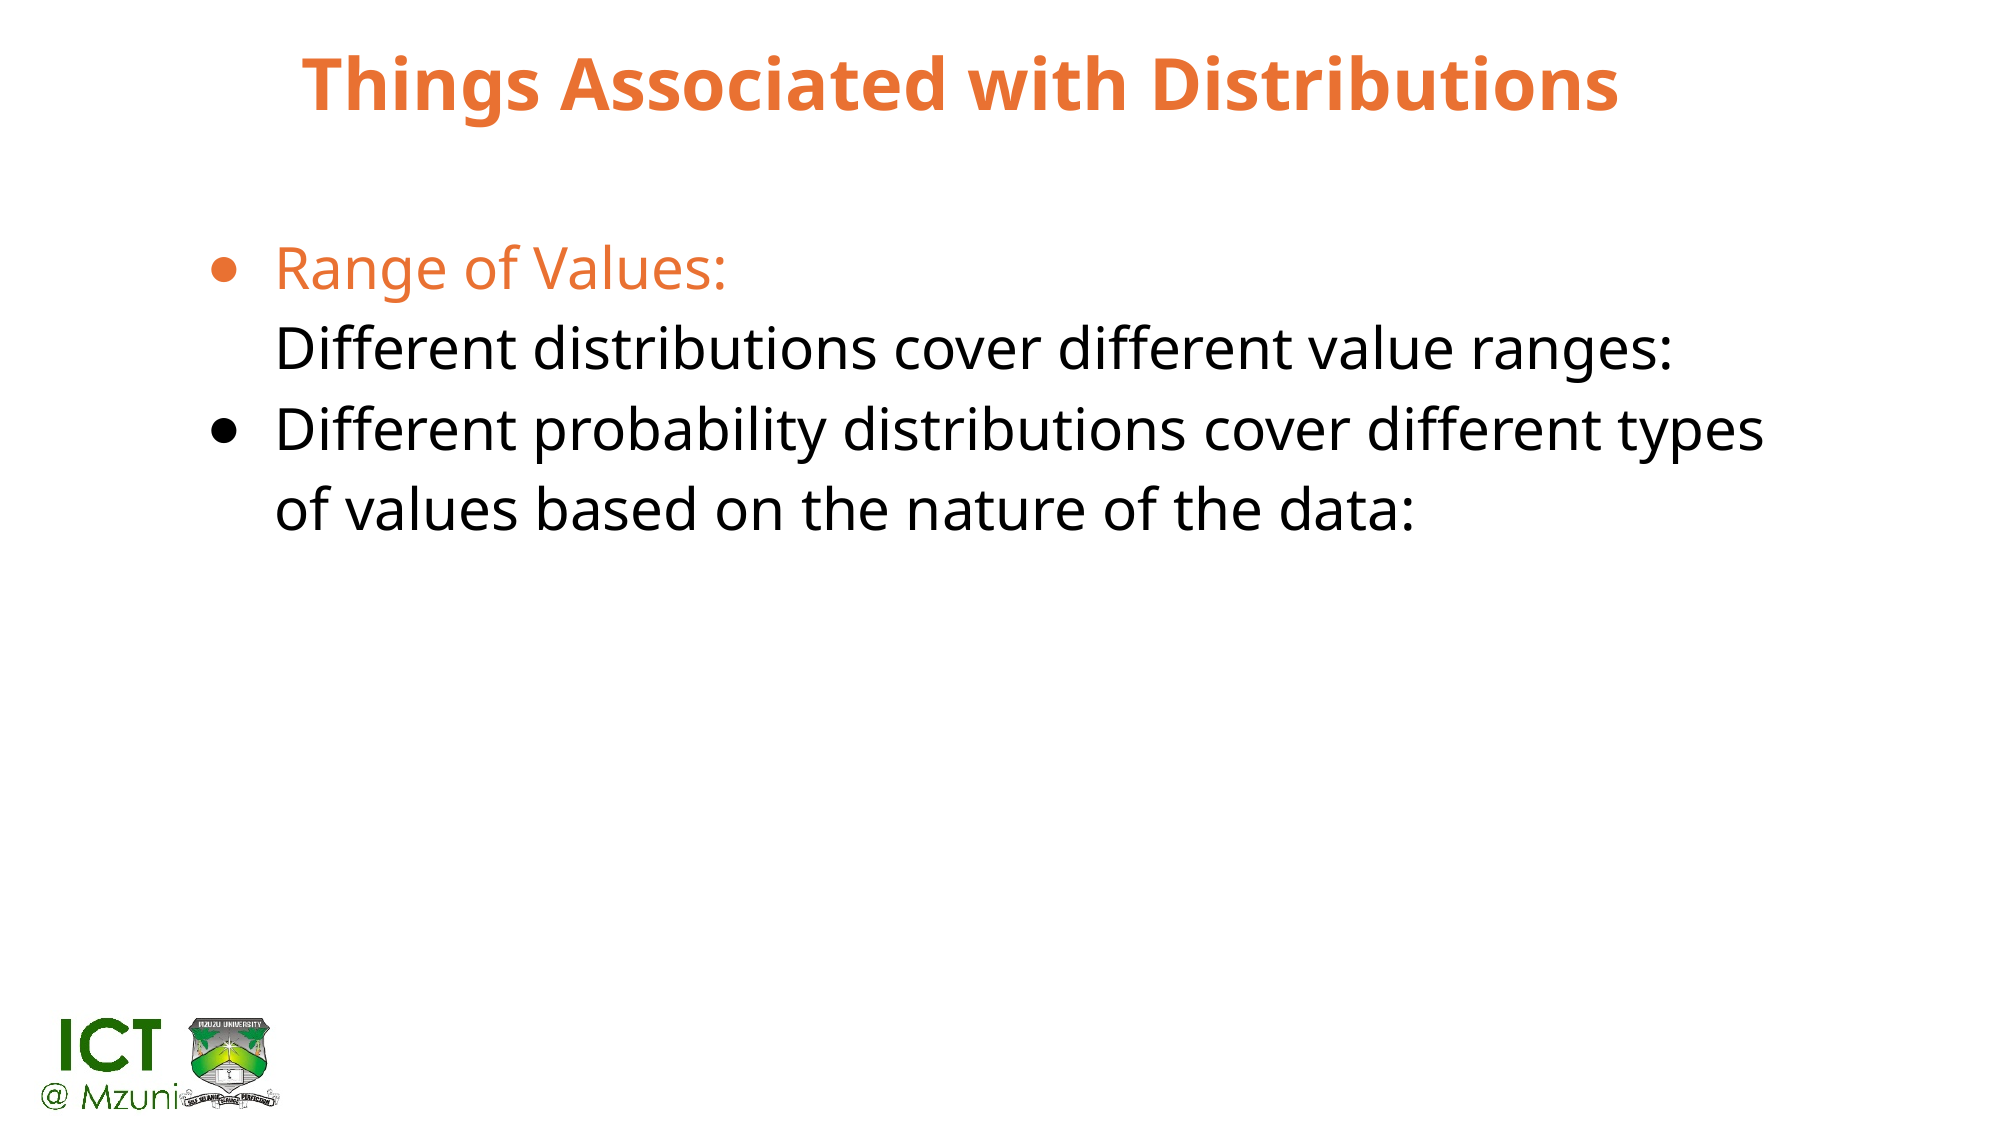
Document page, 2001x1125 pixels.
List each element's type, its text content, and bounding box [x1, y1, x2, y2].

list Range of Values: Different distributions cover different value ranges: Different probability distributions cover different types of values based on the nature of the data: [159, 205, 1842, 1083]
picture [34, 1010, 287, 1116]
title Things Associated with Distributions [286, 23, 1864, 141]
